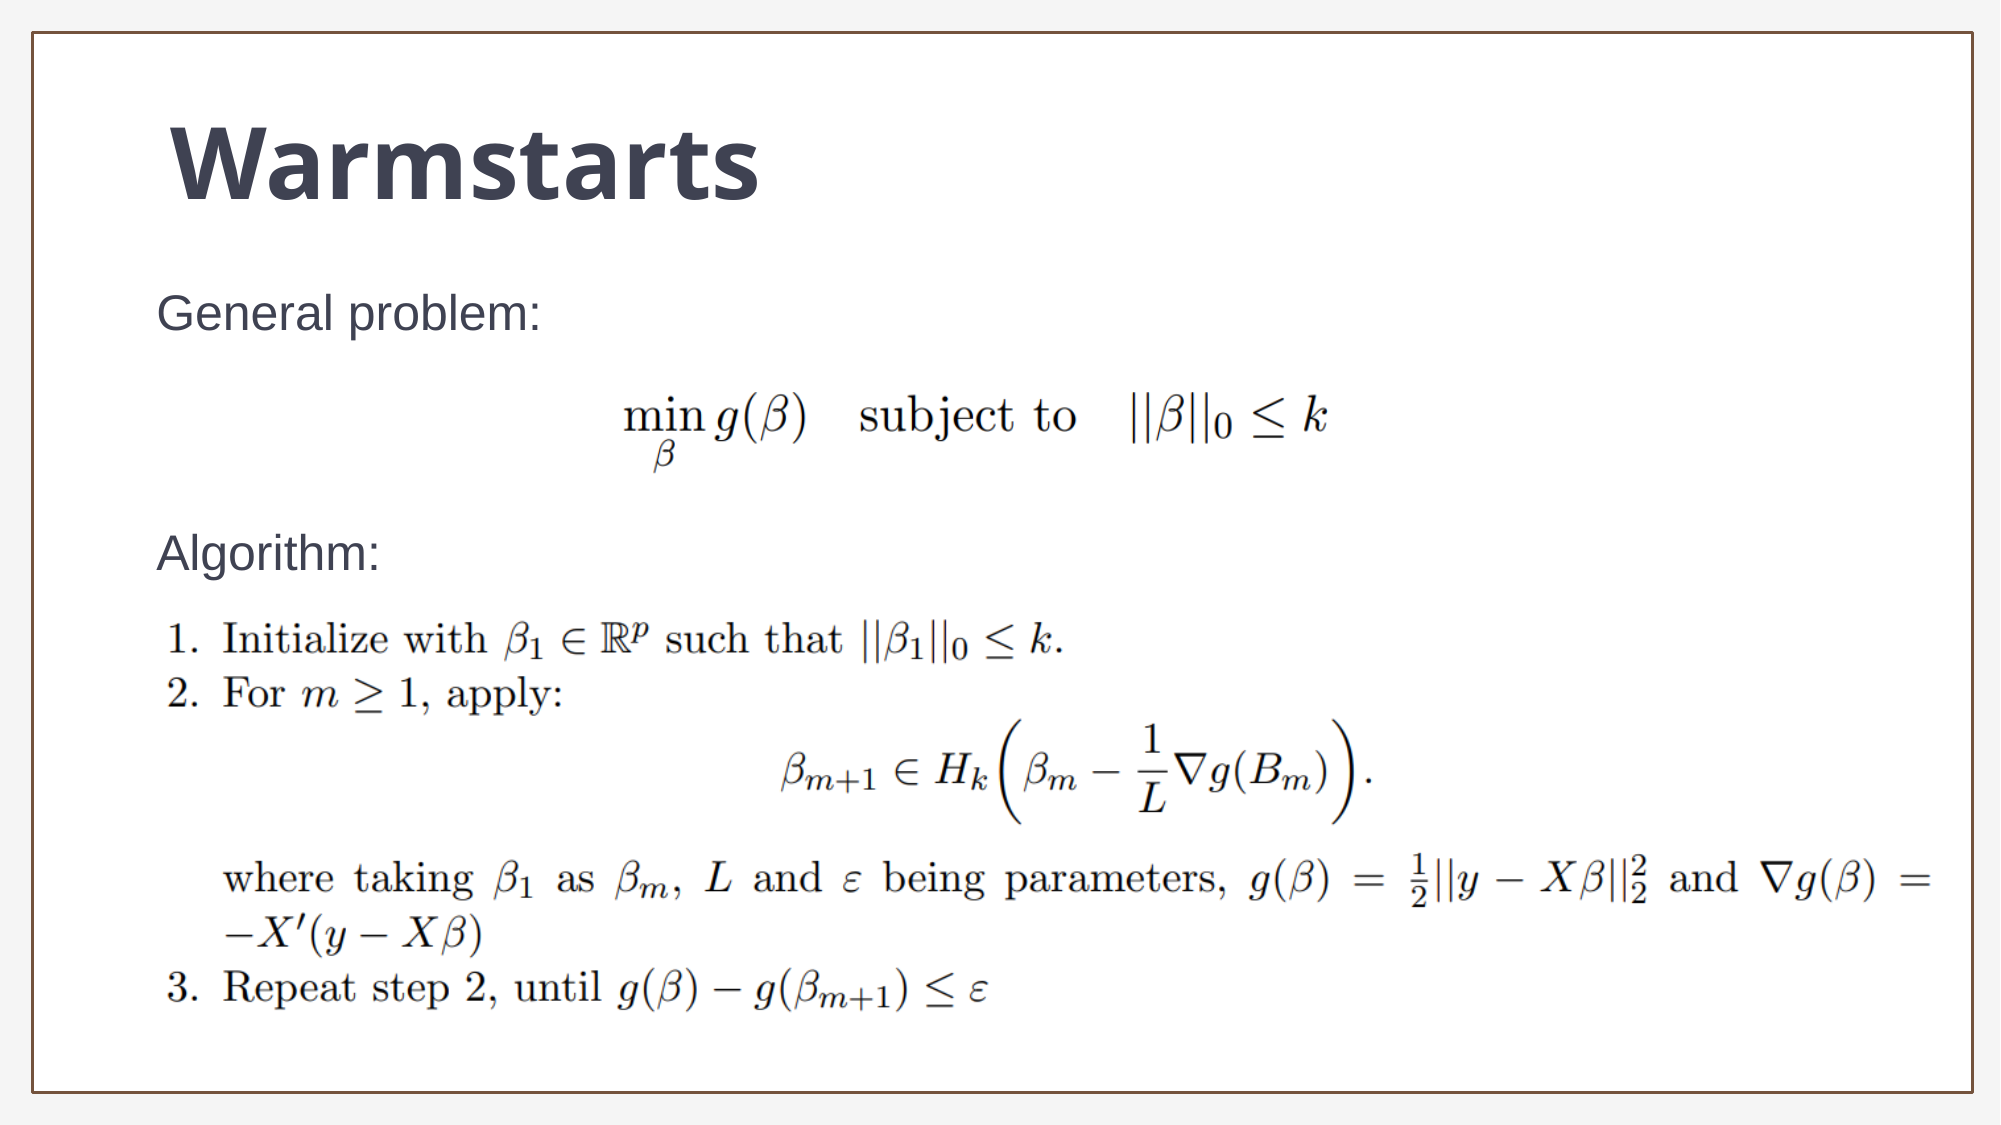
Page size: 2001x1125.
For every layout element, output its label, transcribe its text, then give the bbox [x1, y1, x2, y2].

picture [155, 584, 1962, 1051]
title Warmstarts [155, 84, 1826, 255]
picture [581, 356, 1388, 488]
subtitle General problem: Algorithm: [118, 265, 1789, 943]
